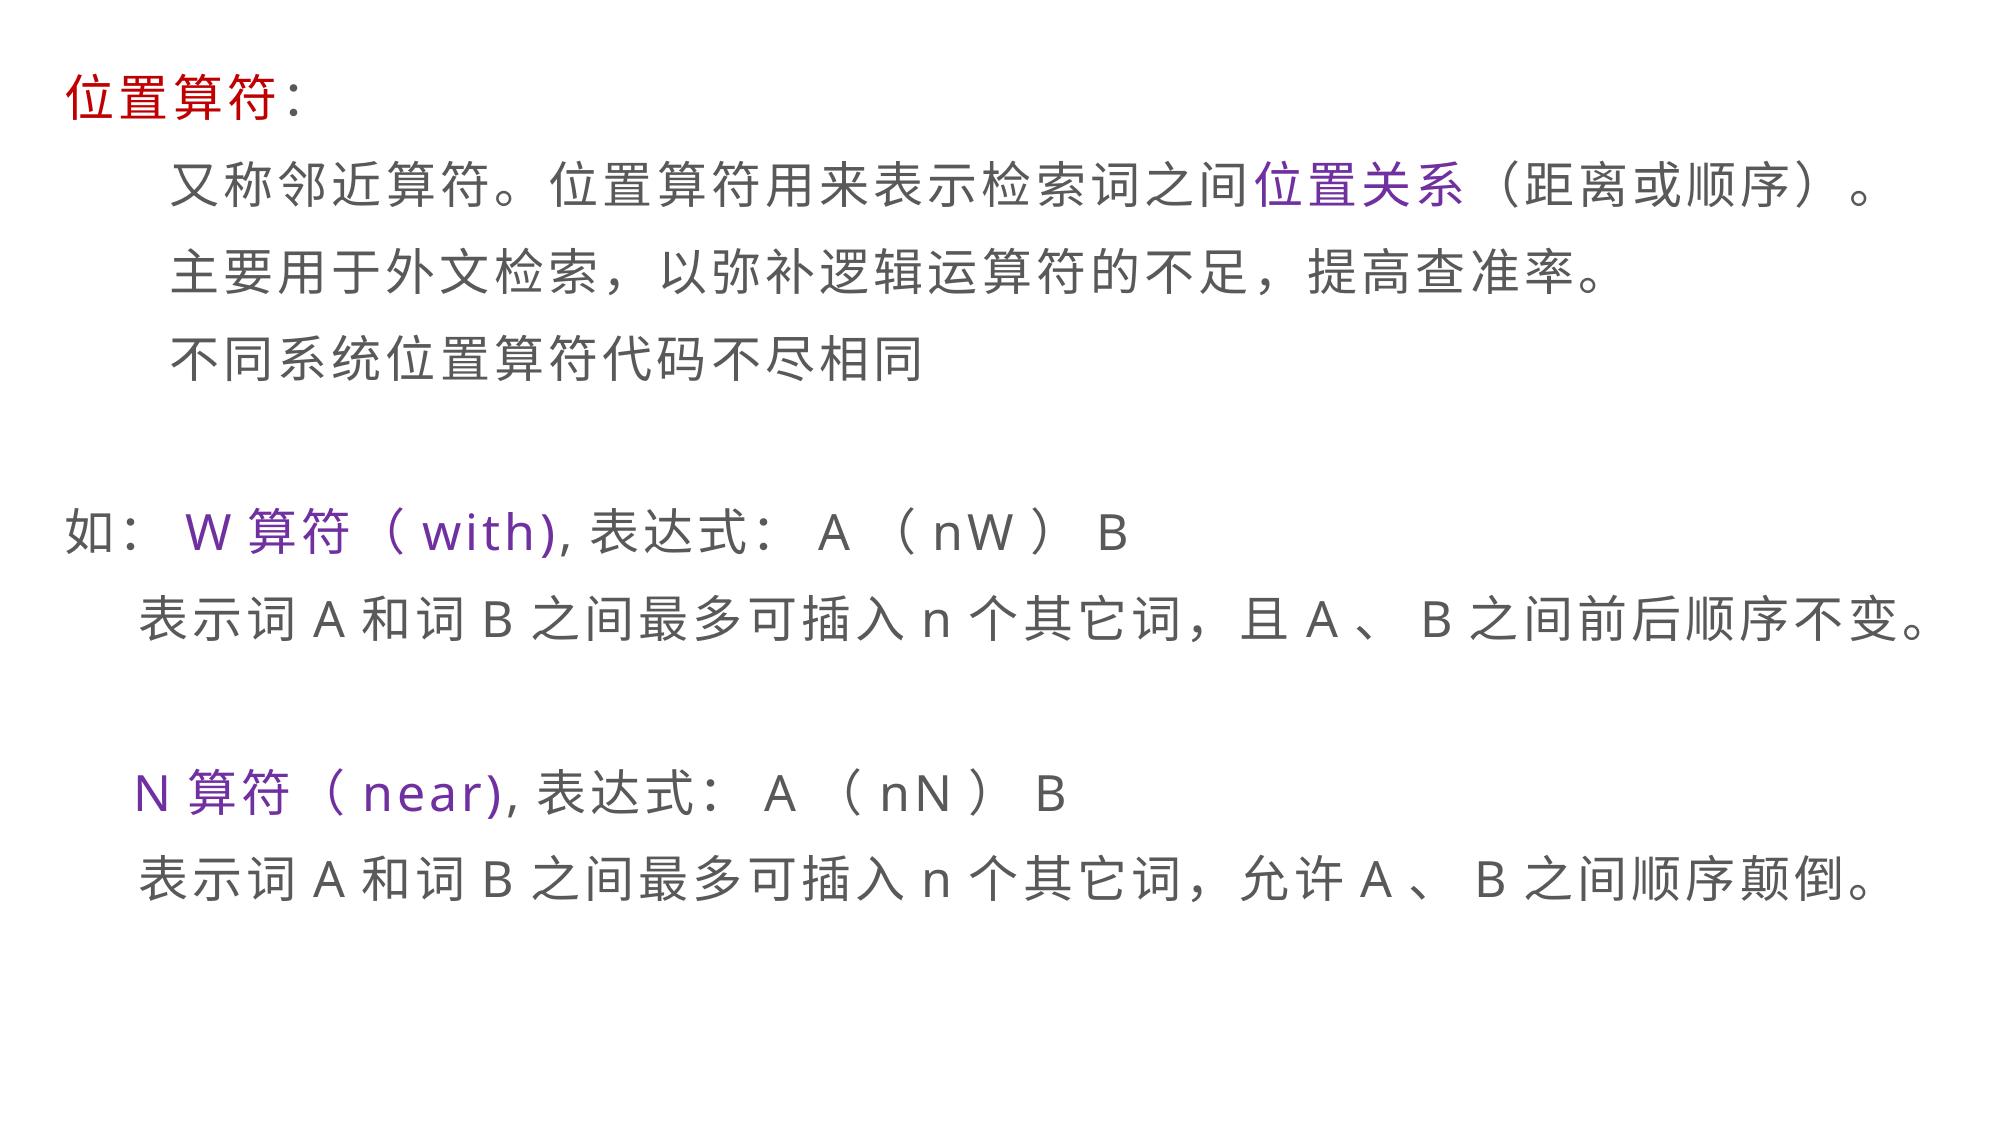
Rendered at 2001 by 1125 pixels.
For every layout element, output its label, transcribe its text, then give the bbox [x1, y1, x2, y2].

subtitle 位置算符： 又称邻近算符。位置算符用来表示检索词之间位置关系（距离或顺序）。 主要用于外文检索，以弥补逻辑运算符的不足，提高查准率。 不同系统位置算符代码不尽相同 如：W算符（with),表达式：A（nW）B 表示词A和词B之间最多可插入n个其它词，且A、B之间前后顺序不变。 N算符（near),表达式：A（nN）B 表示词A和词B之间最多可插入n个其它词，允许A、B之间顺序颠倒。 [50, 52, 1960, 1092]
